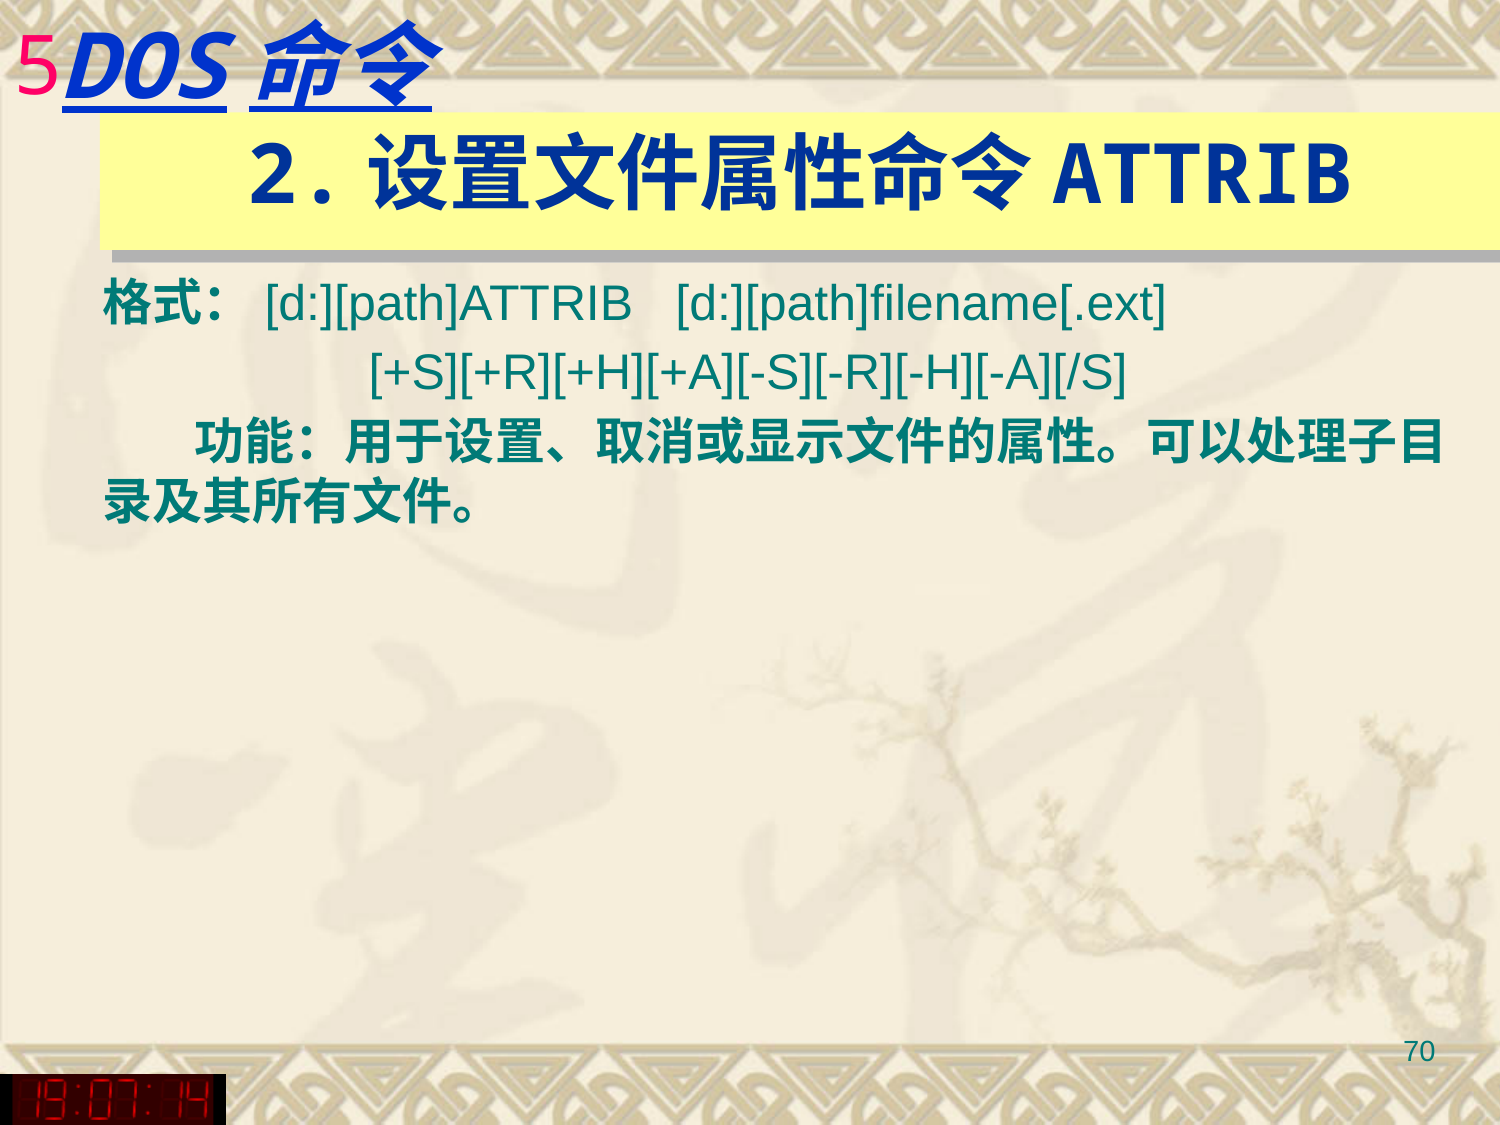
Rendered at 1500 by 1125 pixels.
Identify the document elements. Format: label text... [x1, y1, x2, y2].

text_box DOS命令 [0, 0, 729, 125]
slide_number 70 [1074, 1024, 1451, 1103]
list 格式：[d:][path]ATTRIB [d:][path]filename[.ext] [+S][+R][+H][+A][-S][-R][-H][-A][/S] 功能：用于设置、取消或显示文件的属性。可以处理子目录及其所有文件。 [87, 262, 1463, 563]
title 2.设置文件属性命令ATTRIB [99, 112, 1500, 250]
picture [0, 125, 1500, 1125]
picture [729, 0, 1500, 112]
